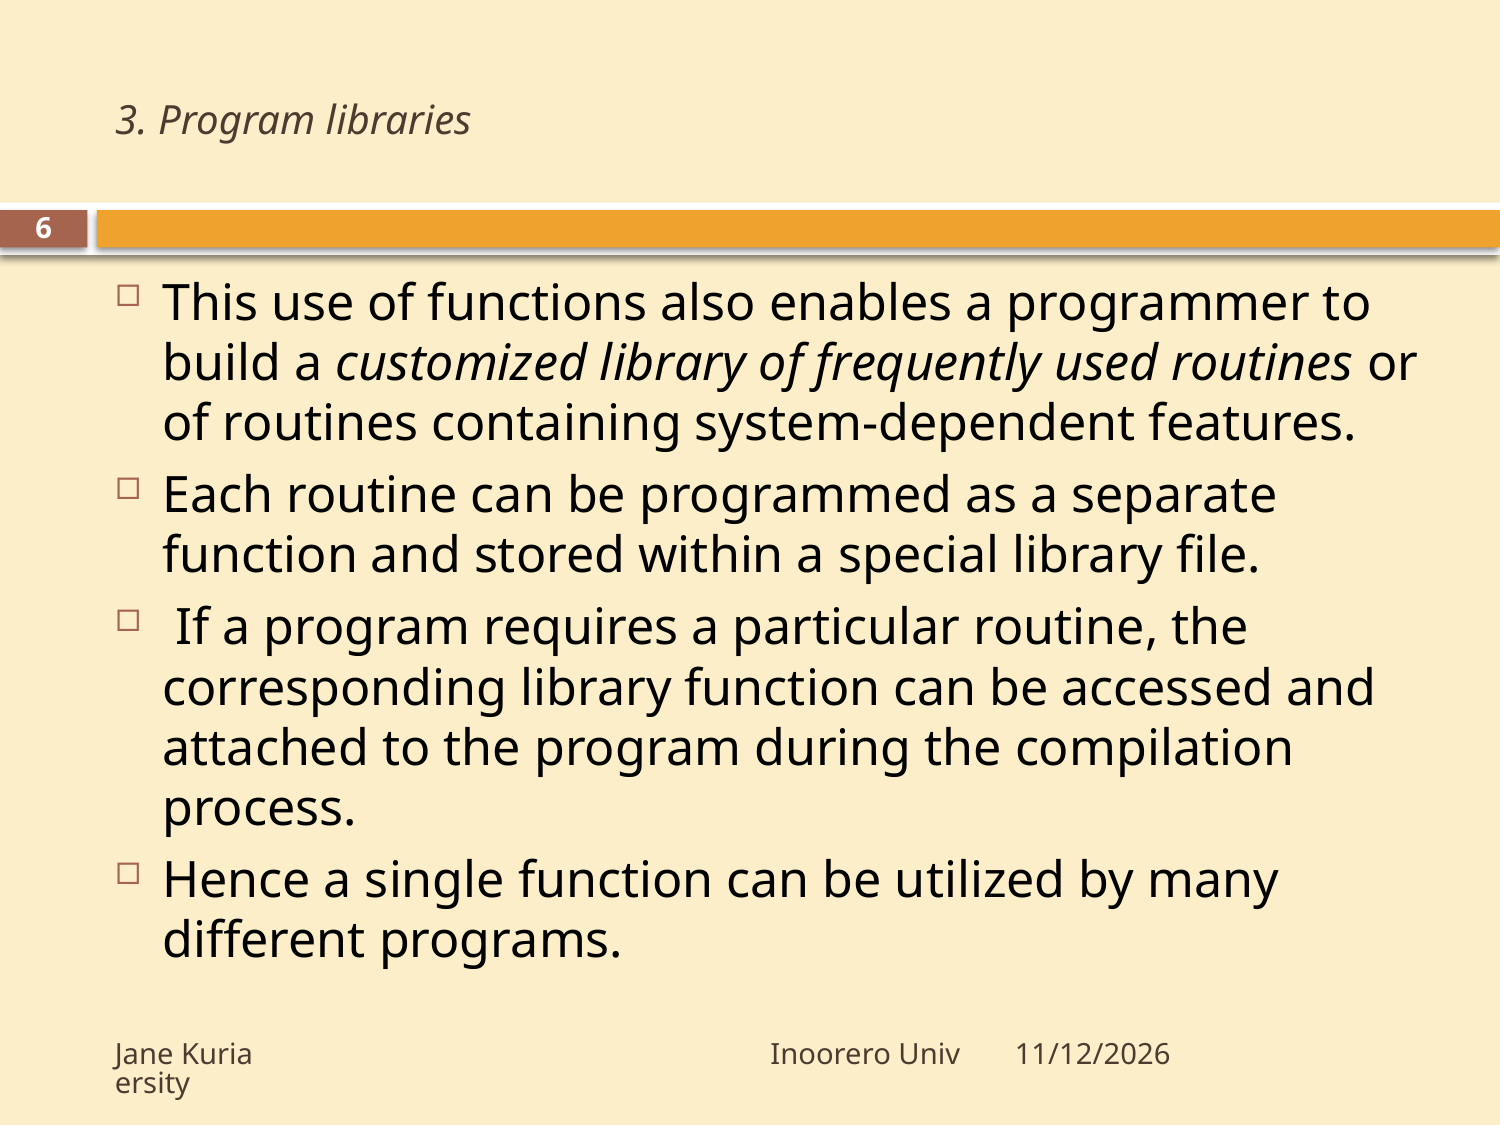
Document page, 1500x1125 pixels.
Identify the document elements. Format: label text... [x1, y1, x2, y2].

list This use of functions also enables a programmer to build a customized library of frequently used routines or of routines containing system-dependent features. Each routine can be programmed as a separate function and stored within a special library file. If a program requires a particular routine, the corresponding library function can be accessed and attached to the program during the compilation process. Hence a single function can be utilized by many different programs. [100, 262, 1438, 1000]
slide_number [999, 1025, 1438, 1085]
title 3. Program libraries [100, 37, 1438, 200]
slide_number 6 [0, 208, 88, 249]
footer Jane Kuria Inoorero University [99, 1024, 990, 1085]
